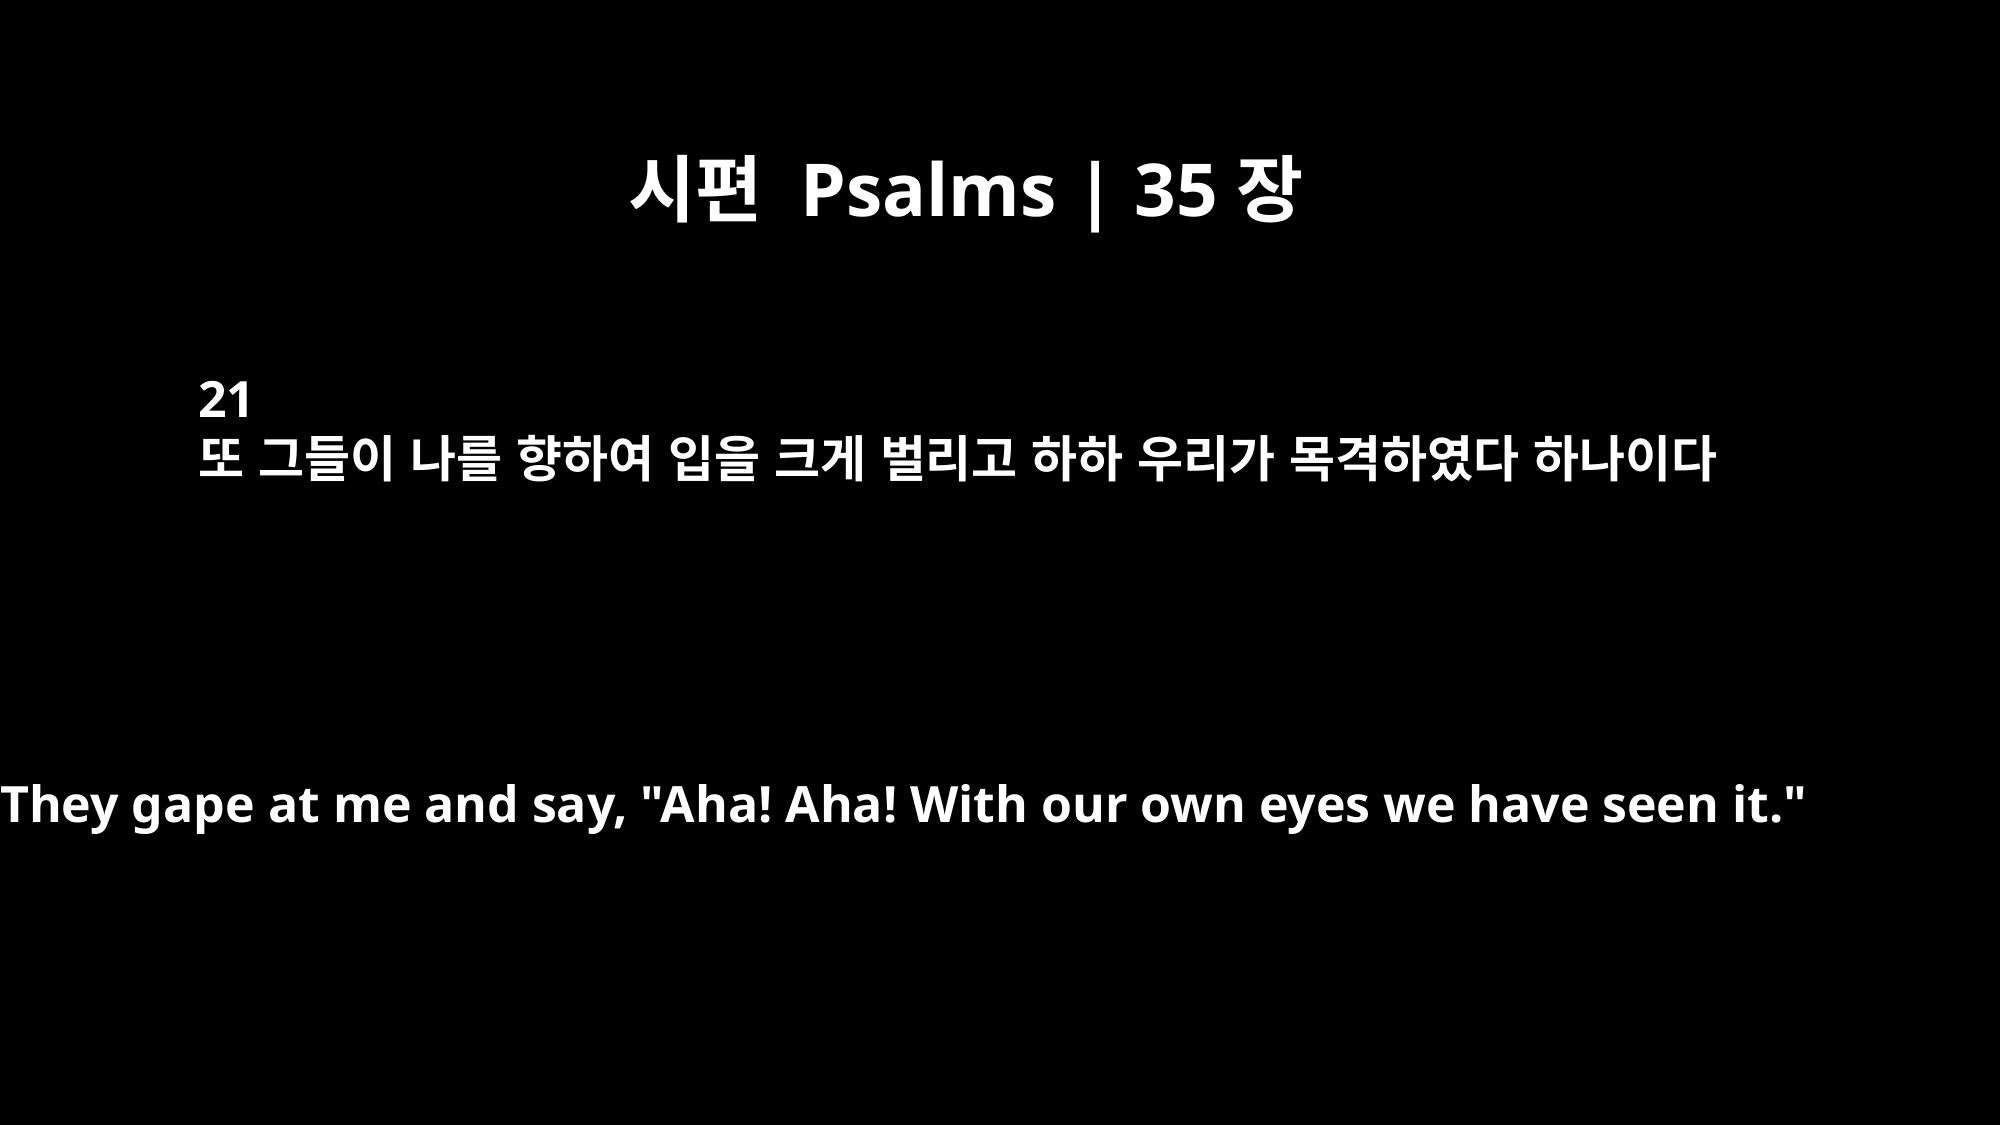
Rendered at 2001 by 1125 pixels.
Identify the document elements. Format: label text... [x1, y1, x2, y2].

text_box 21 또 그들이 나를 향하여 입을 크게 벌리고 하하 우리가 목격하였다 하나이다 [183, 359, 1734, 495]
text_box 시편 Psalms | 35장 [613, 136, 1319, 239]
text_box They gape at me and say, "Aha! Aha! With our own eyes we have seen it." [0, 764, 1823, 840]
